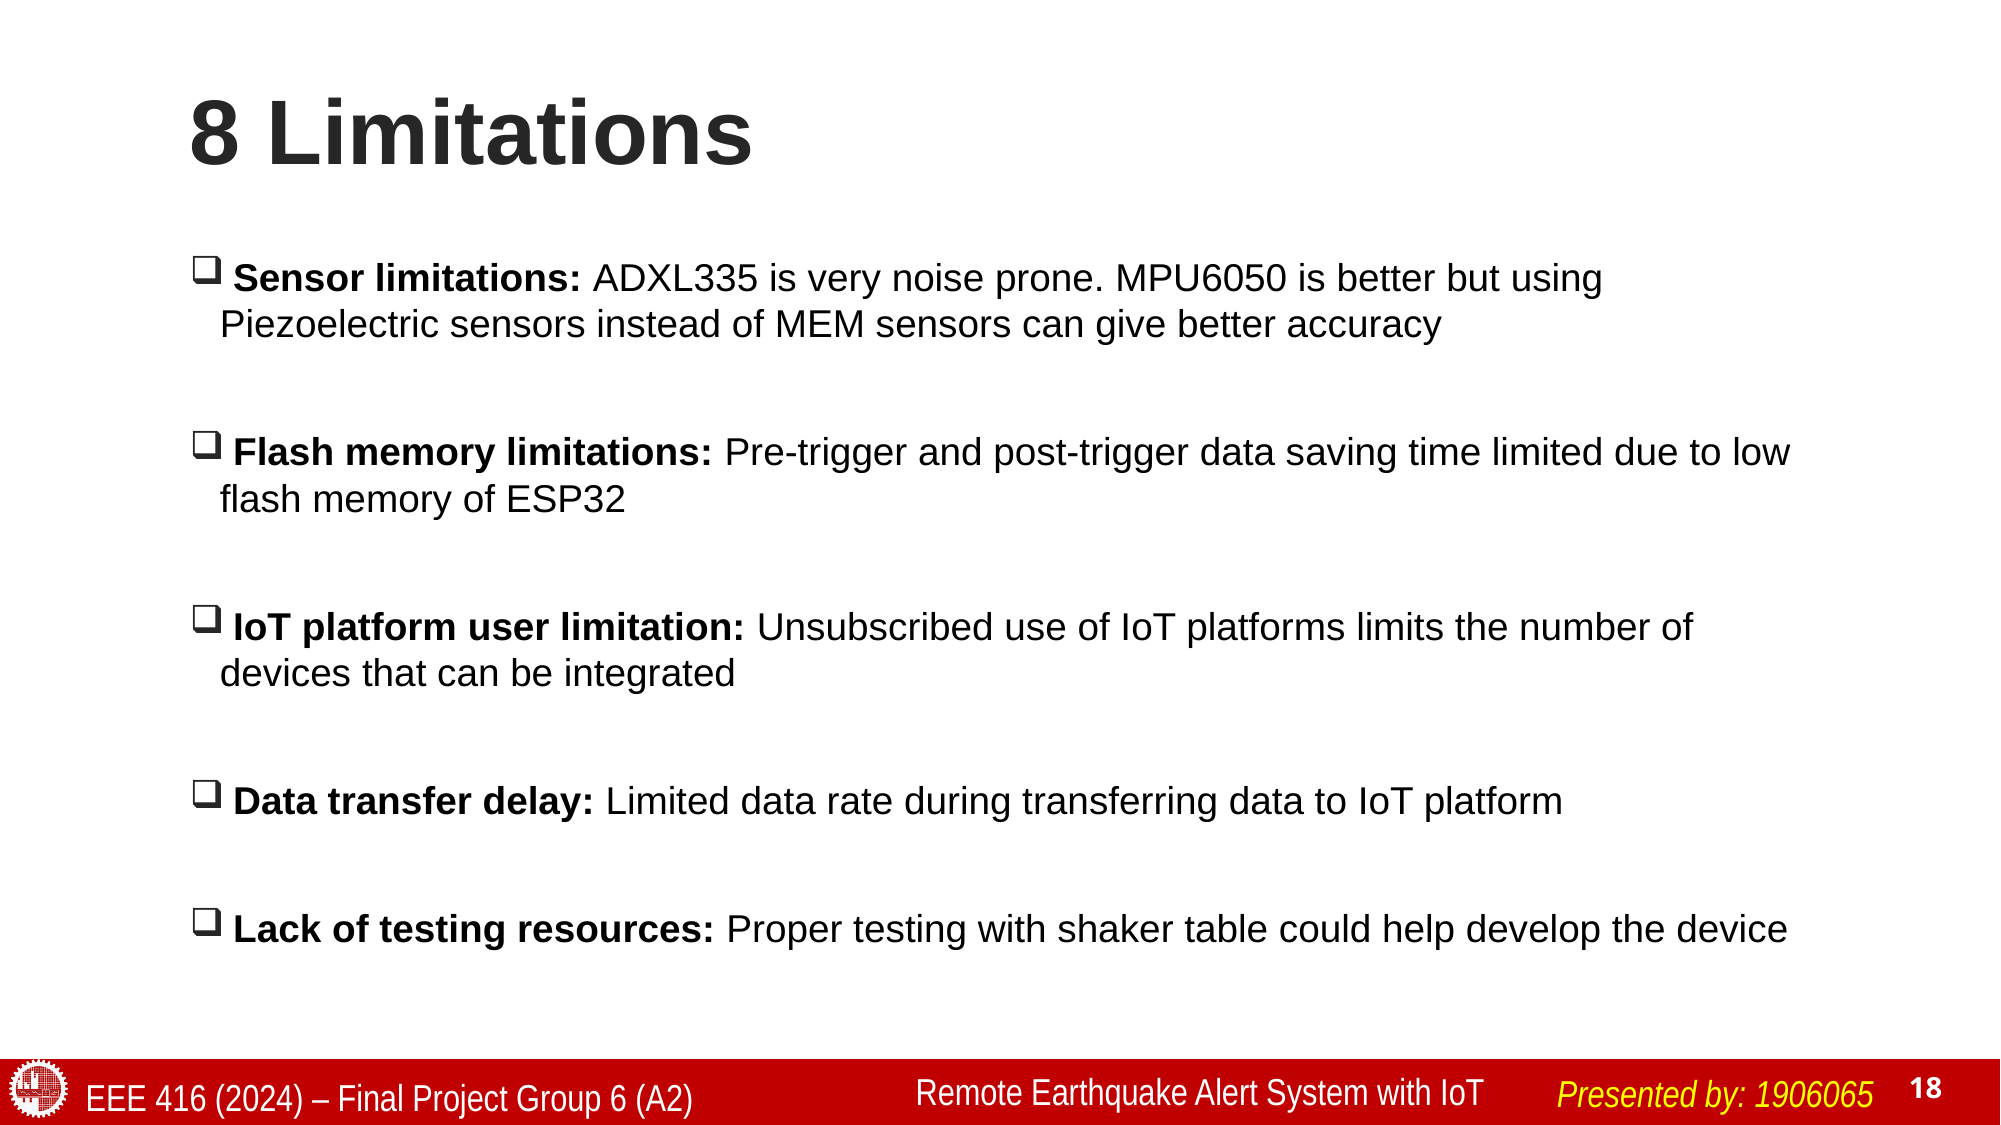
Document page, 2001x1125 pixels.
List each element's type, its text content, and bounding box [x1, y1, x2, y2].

slide_number 18 [1929, 1066, 1958, 1118]
text_box Presented by: 1906065 [1542, 1062, 1929, 1123]
list Sensor limitations: ADXL335 is very noise prone. MPU6050 is better but using Piezoelectric sensors instead of MEM sensors can give better accuracy Flash memory limitations: Pre-trigger and post-trigger data saving time limited due to low flash memory of ESP32 IoT platform user limitation: Unsubscribed use of IoT platforms limits the number of devices that can be integrated Data transfer delay: Limited data rate during transferring data to IoT platform Lack of testing resources: Proper testing with shaker table could help develop the device [174, 245, 1825, 990]
footer Remote Earthquake Alert System with IoT [900, 1061, 1722, 1123]
picture [8, 1059, 71, 1118]
slide_number EEE 416 (2024) – Final Project Group 6 (A2) [70, 1066, 722, 1125]
title 8 Limitations [174, 75, 1825, 195]
